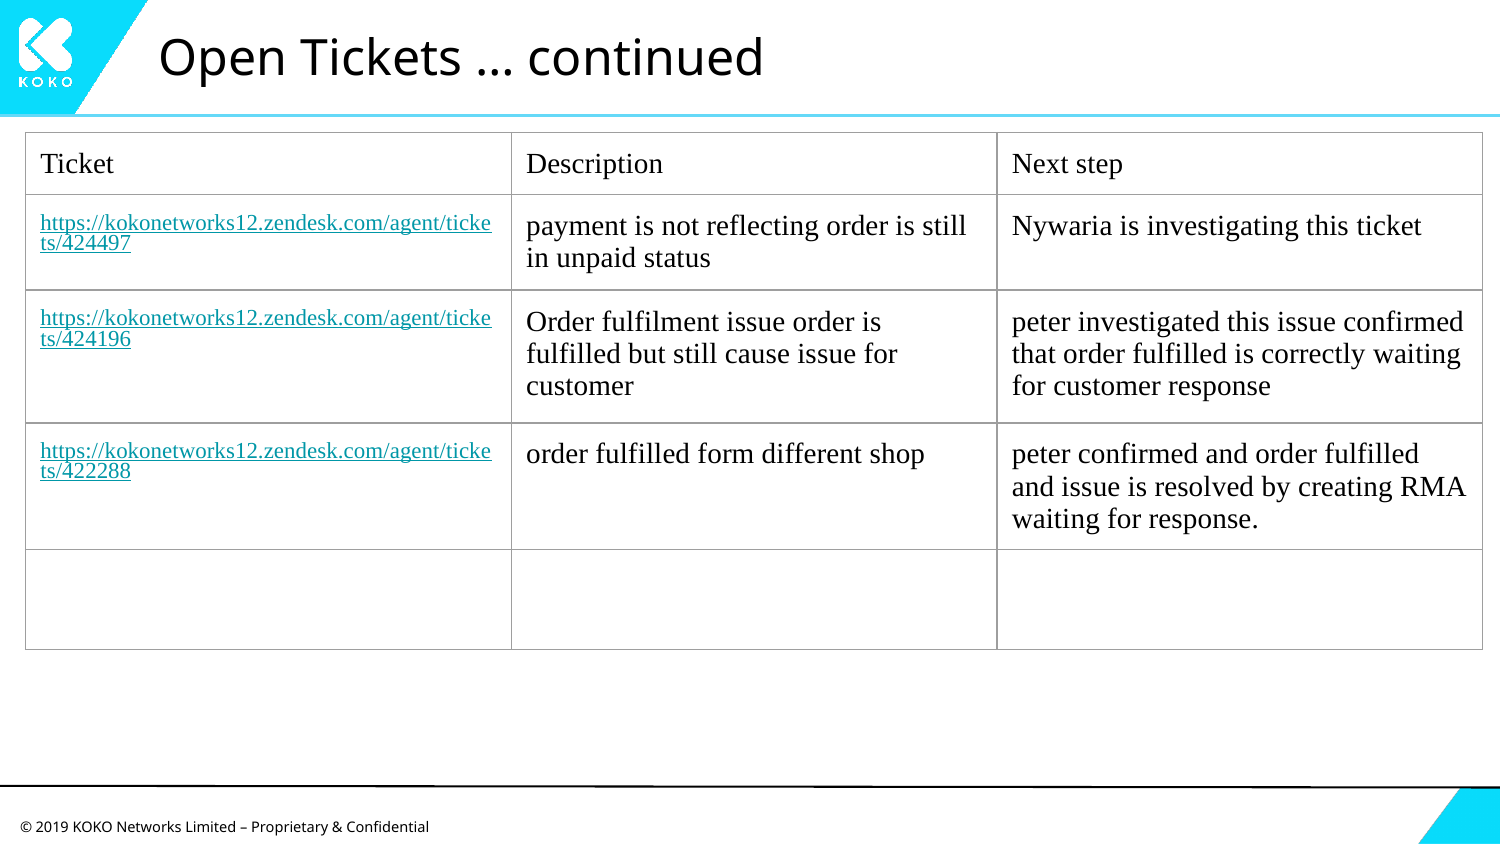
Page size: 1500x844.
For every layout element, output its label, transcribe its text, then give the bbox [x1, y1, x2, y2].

picture [0, 0, 148, 114]
table_cell [26, 550, 511, 649]
table_header Ticket [26, 133, 511, 194]
table_cell [512, 550, 996, 649]
table_cell Order fulfilment issue order is fulfilled but still cause issue for customer [512, 291, 996, 422]
table_cell https://kokonetworks12.zendesk.com/agent/tickets/422288 [26, 424, 511, 549]
table_cell Nywaria is investigating this ticket [998, 195, 1482, 289]
table_header Next step [998, 133, 1482, 194]
table_cell peter confirmed and order fulfilled and issue is resolved by creating RMA waiting for response. [998, 424, 1482, 549]
table_cell https://kokonetworks12.zendesk.com/agent/tickets/424497 [26, 195, 511, 289]
table_cell https://kokonetworks12.zendesk.com/agent/tickets/424196 [26, 291, 511, 422]
table_cell peter investigated this issue confirmed that order fulfilled is correctly waiting for customer response [998, 291, 1482, 422]
table_cell [998, 550, 1482, 649]
table_cell order fulfilled form different shop [512, 424, 996, 549]
table_cell payment is not reflecting order is still in unpaid status [512, 195, 996, 289]
title Open Tickets … continued [147, 11, 1444, 108]
picture [1419, 789, 1500, 843]
table_header Description [512, 133, 996, 194]
